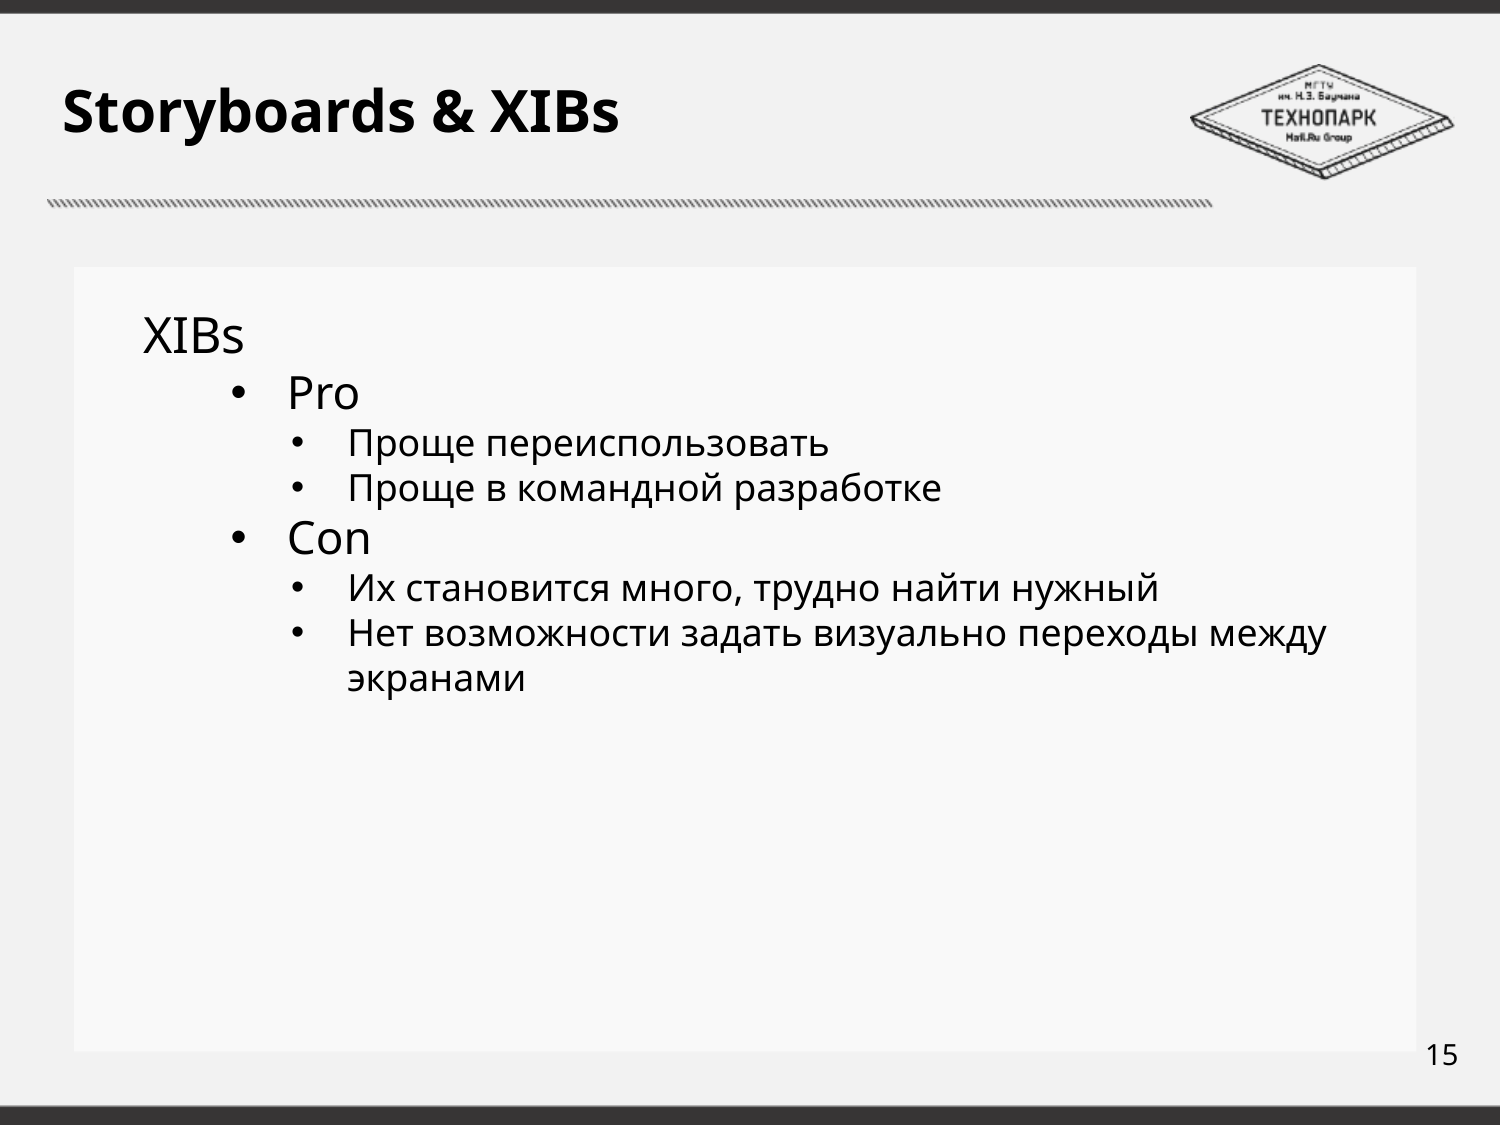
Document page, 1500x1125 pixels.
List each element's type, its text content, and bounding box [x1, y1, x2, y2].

picture [0, 0, 1500, 1125]
list XIBs Pro Проще переиспользовать Проще в командной разработке Con Их становится много, трудно найти нужный Нет возможности задать визуально переходы между экранами [128, 296, 1364, 1024]
text_box [190, 151, 221, 213]
title Storyboards & XIBs [47, 42, 1191, 185]
slide_number 15 [1136, 1025, 1474, 1086]
